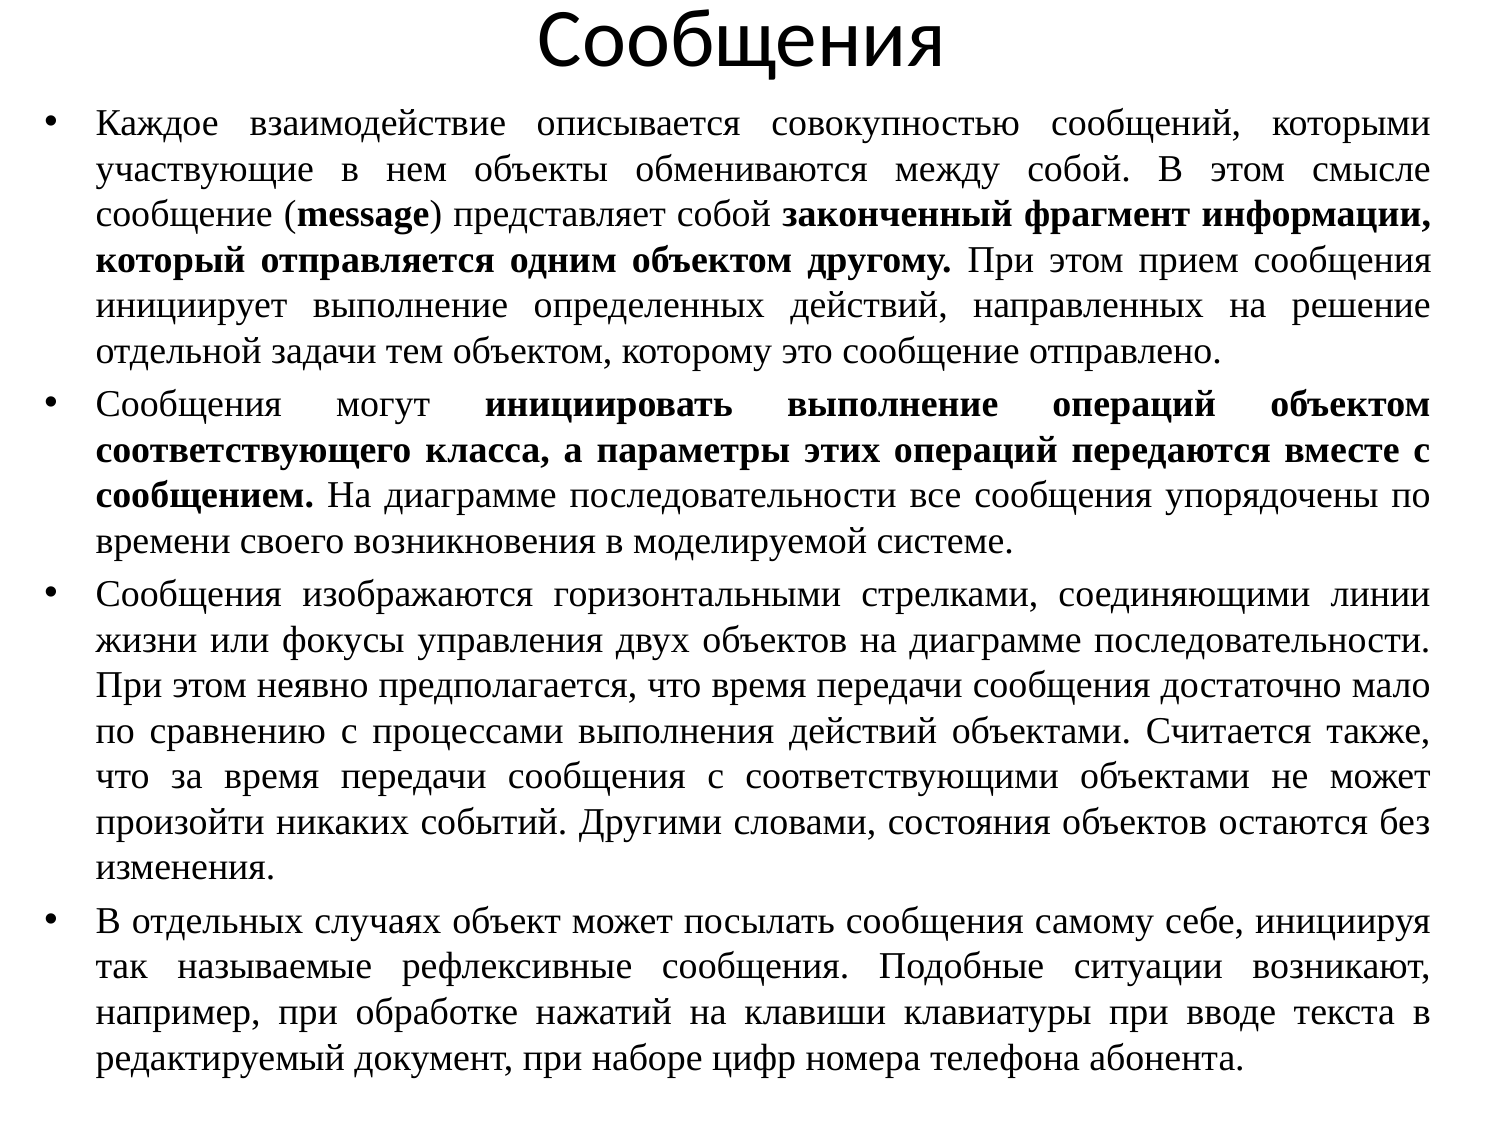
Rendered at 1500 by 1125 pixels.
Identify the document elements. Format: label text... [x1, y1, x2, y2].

list Каждое взаимодействие описывается совокупностью сообщений, которыми участвующие в нем объекты обмениваются между собой. В этом смысле сообщение (message) представляет собой законченный фрагмент информации, который отправляется одним объектом другому. При этом прием сообщения инициирует выполнение определенных действий, направленных на решение отдельной задачи тем объектом, которому это сообщение отправлено. Сообщения могут инициировать выполнение операций объектом соответствующего класса, а параметры этих операций передаются вместе с сообщением. На диаграмме последовательности все сообщения упорядочены по времени своего возникновения в моделируемой системе. Сообщения изображаются горизонтальными стрелками, соединяющими линии жизни или фокусы управления двух объектов на диаграмме последовательности. При этом неявно предполагается, что время передачи сообщения достаточно мало по сравнению с процессами выполнения действий объектами. Считается также, что за время передачи сообщения с соответствующими объектами не может произойти никаких событий. Другими словами, состояния объектов остаются без изменения. В отдельных случаях объект может посылать сообщения самому себе, инициируя так называемые рефлексивные сообщения. Подобные ситуации возникают, например, при обработке нажатий на клавиши клавиатуры при вводе текста в редактируемый документ, при наборе цифр номера телефона абонента. [29, 90, 1447, 1106]
title Сообщения [76, 0, 1427, 67]
